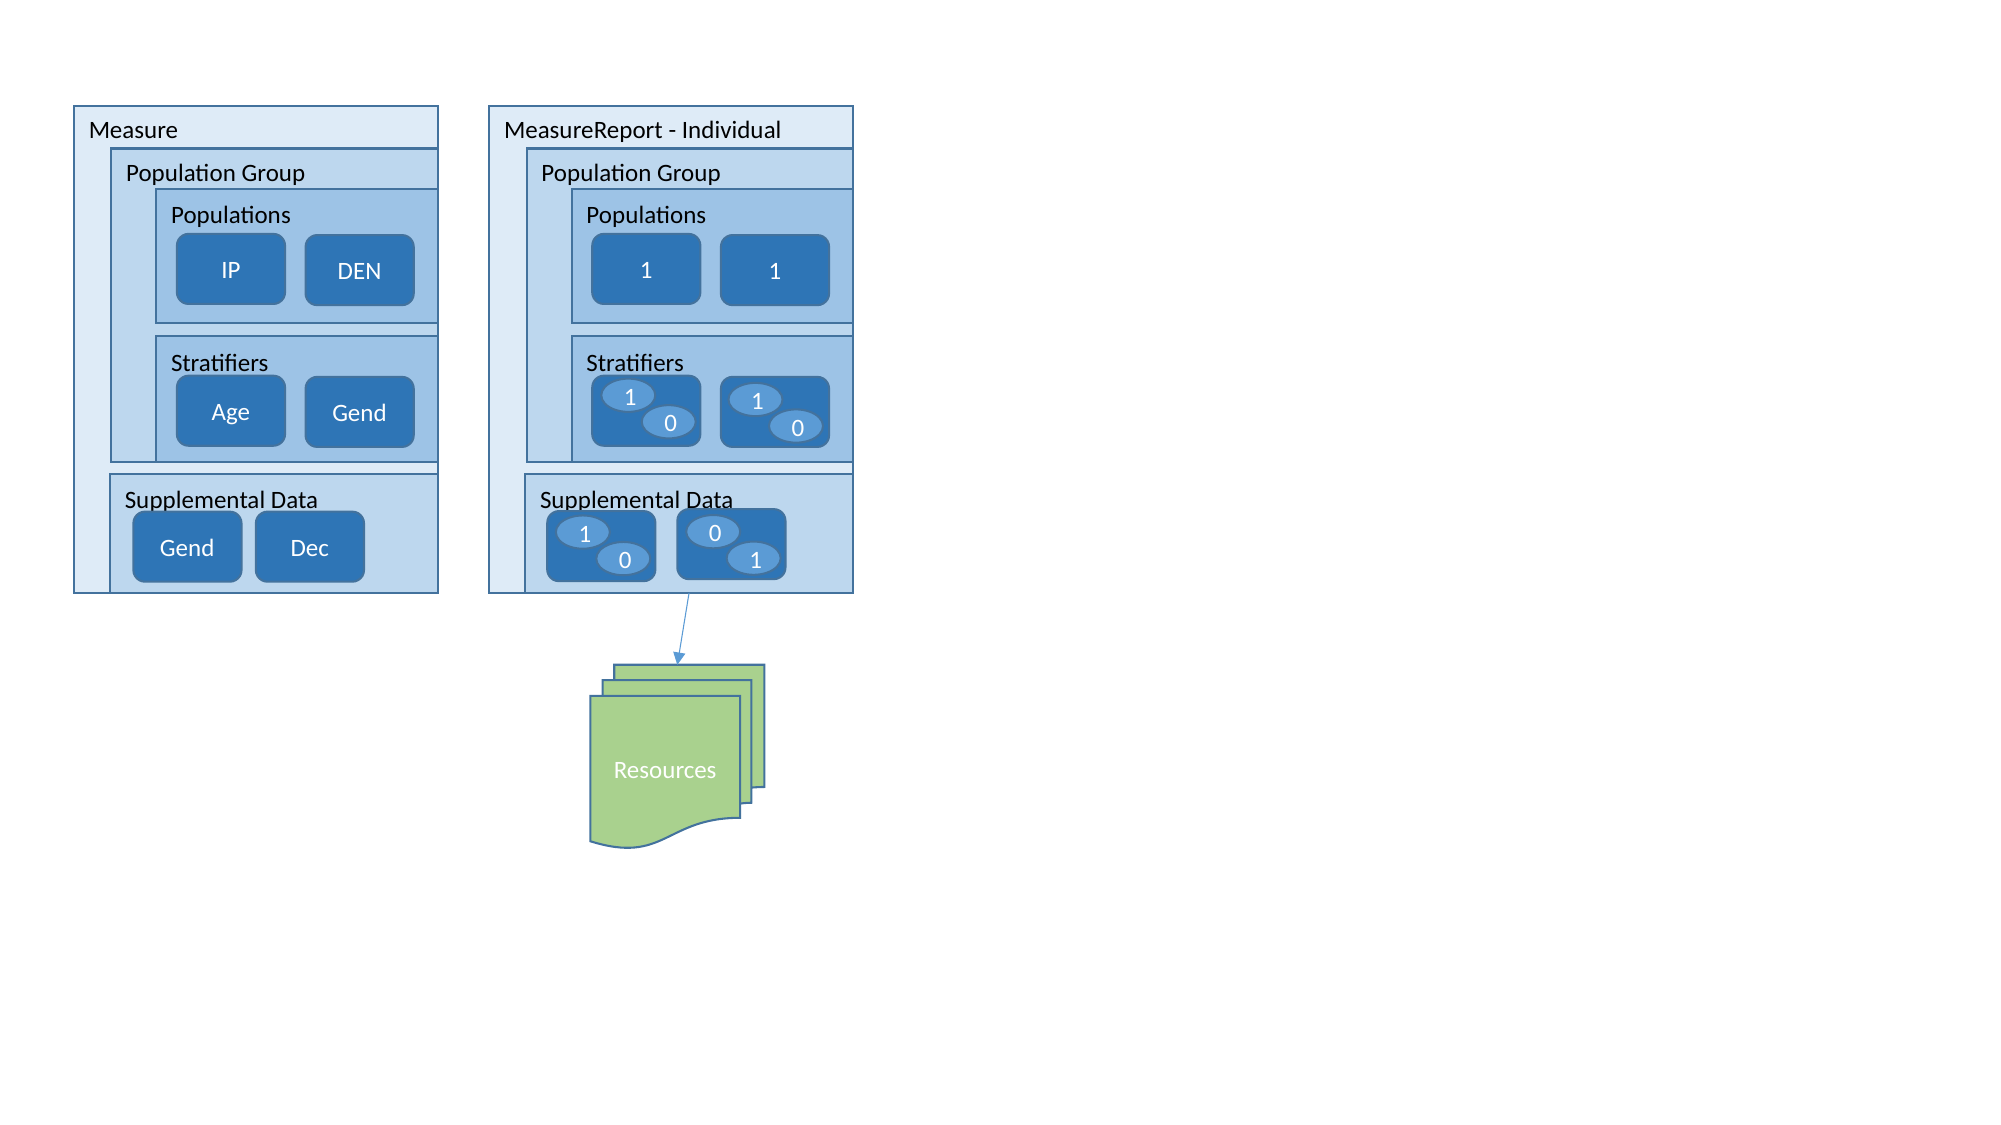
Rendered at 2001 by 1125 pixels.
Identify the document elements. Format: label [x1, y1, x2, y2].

text_box [74, 105, 438, 593]
text_box [489, 105, 853, 849]
